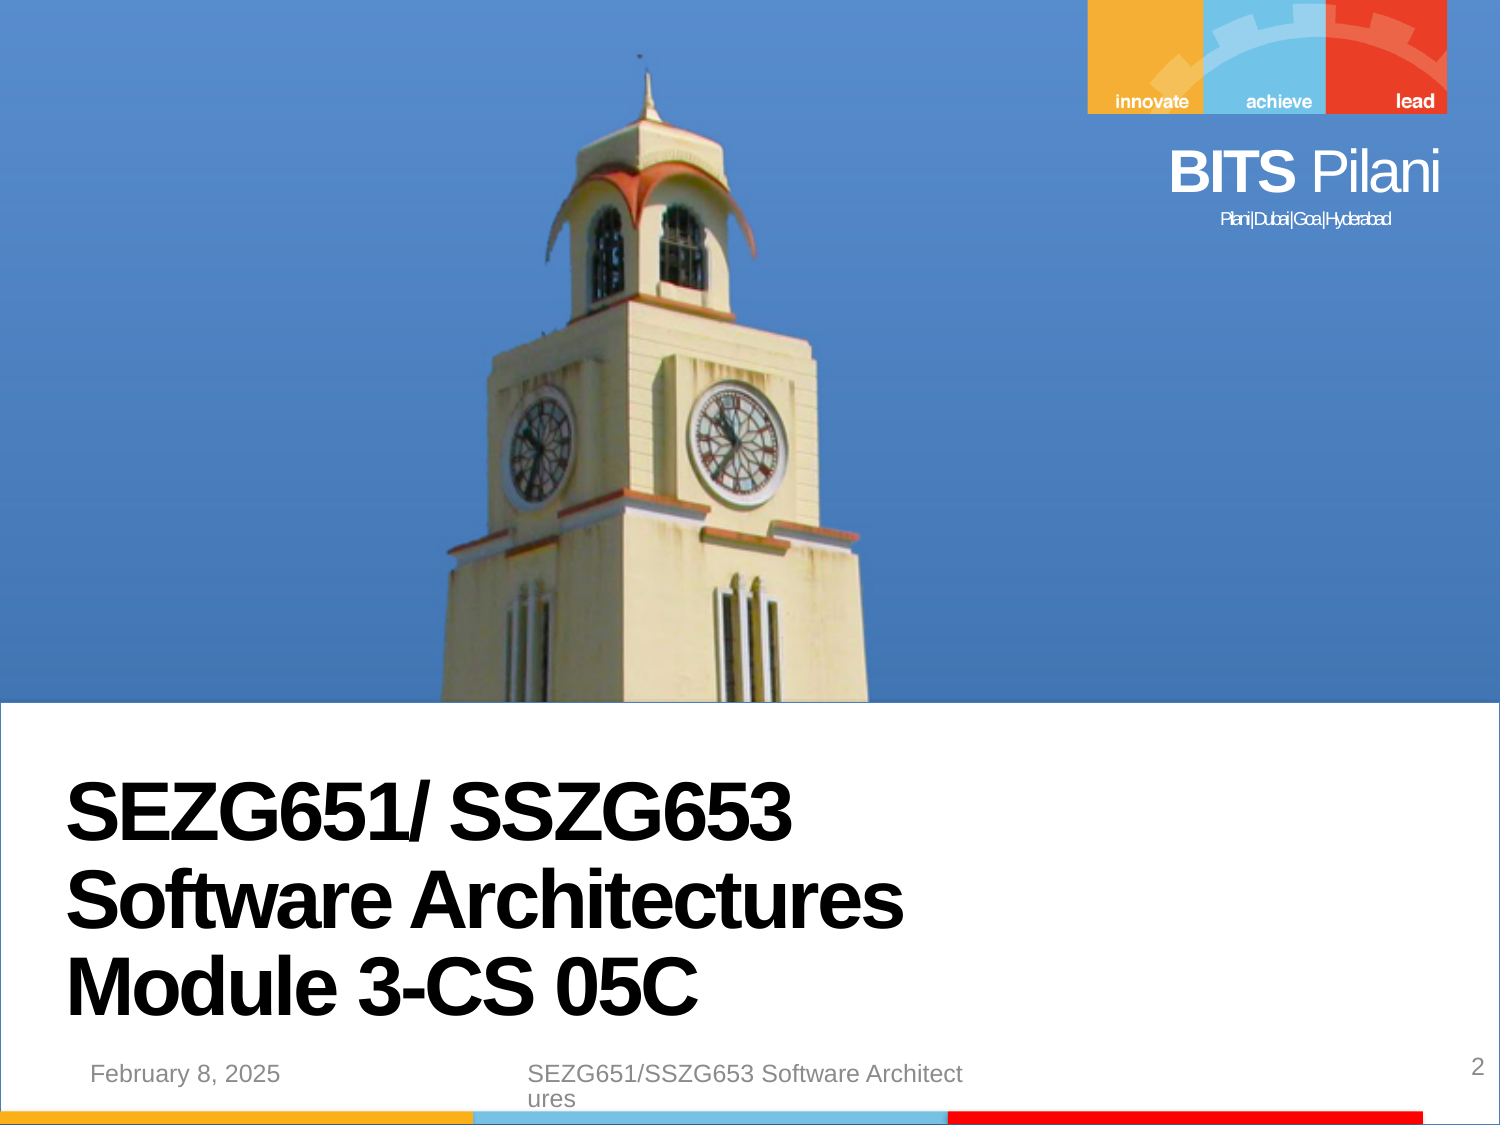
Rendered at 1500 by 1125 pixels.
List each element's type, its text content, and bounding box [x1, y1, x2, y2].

footer SEZG651/SSZG653 Software Architectures [512, 1042, 988, 1103]
slide_number 2 [1149, 1035, 1500, 1096]
list SEZG651/ SSZG653 Software Architectures Module 3-CS 05C [50, 762, 1438, 1025]
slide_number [75, 1042, 425, 1103]
picture [0, 0, 1500, 702]
